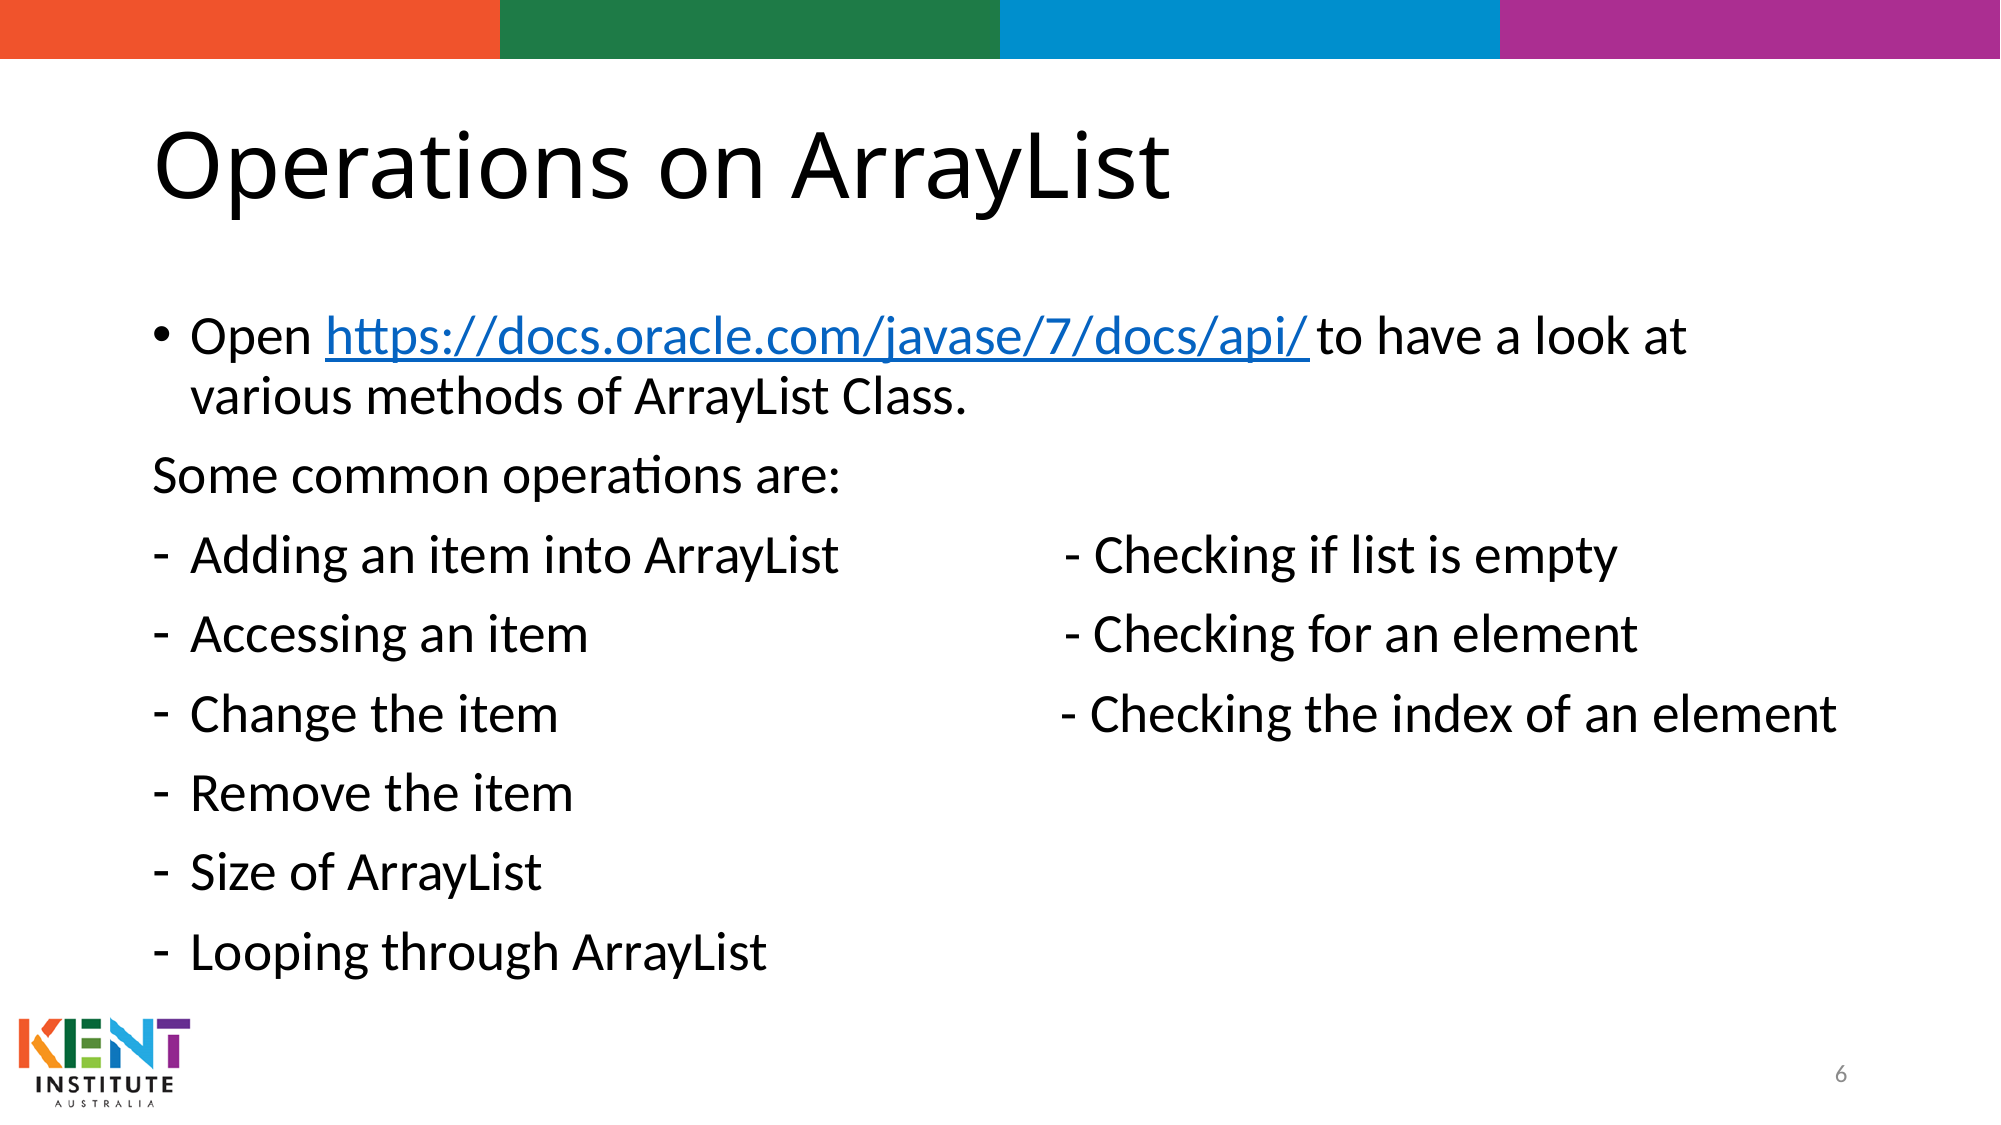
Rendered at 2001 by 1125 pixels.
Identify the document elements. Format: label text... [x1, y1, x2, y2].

title Operations on ArrayList [137, 59, 1863, 278]
list Open https://docs.oracle.com/javase/7/docs/api/ to have a look at various methods of ArrayList Class. Some common operations are: Adding an item into ArrayList - Checking if list is empty Accessing an item - Checking for an element Change the item - Checking the index of an element Remove the item Size of ArrayList Looping through ArrayList [137, 299, 1863, 1014]
slide_number 6 [1412, 1042, 1863, 1103]
picture [0, 1000, 208, 1125]
